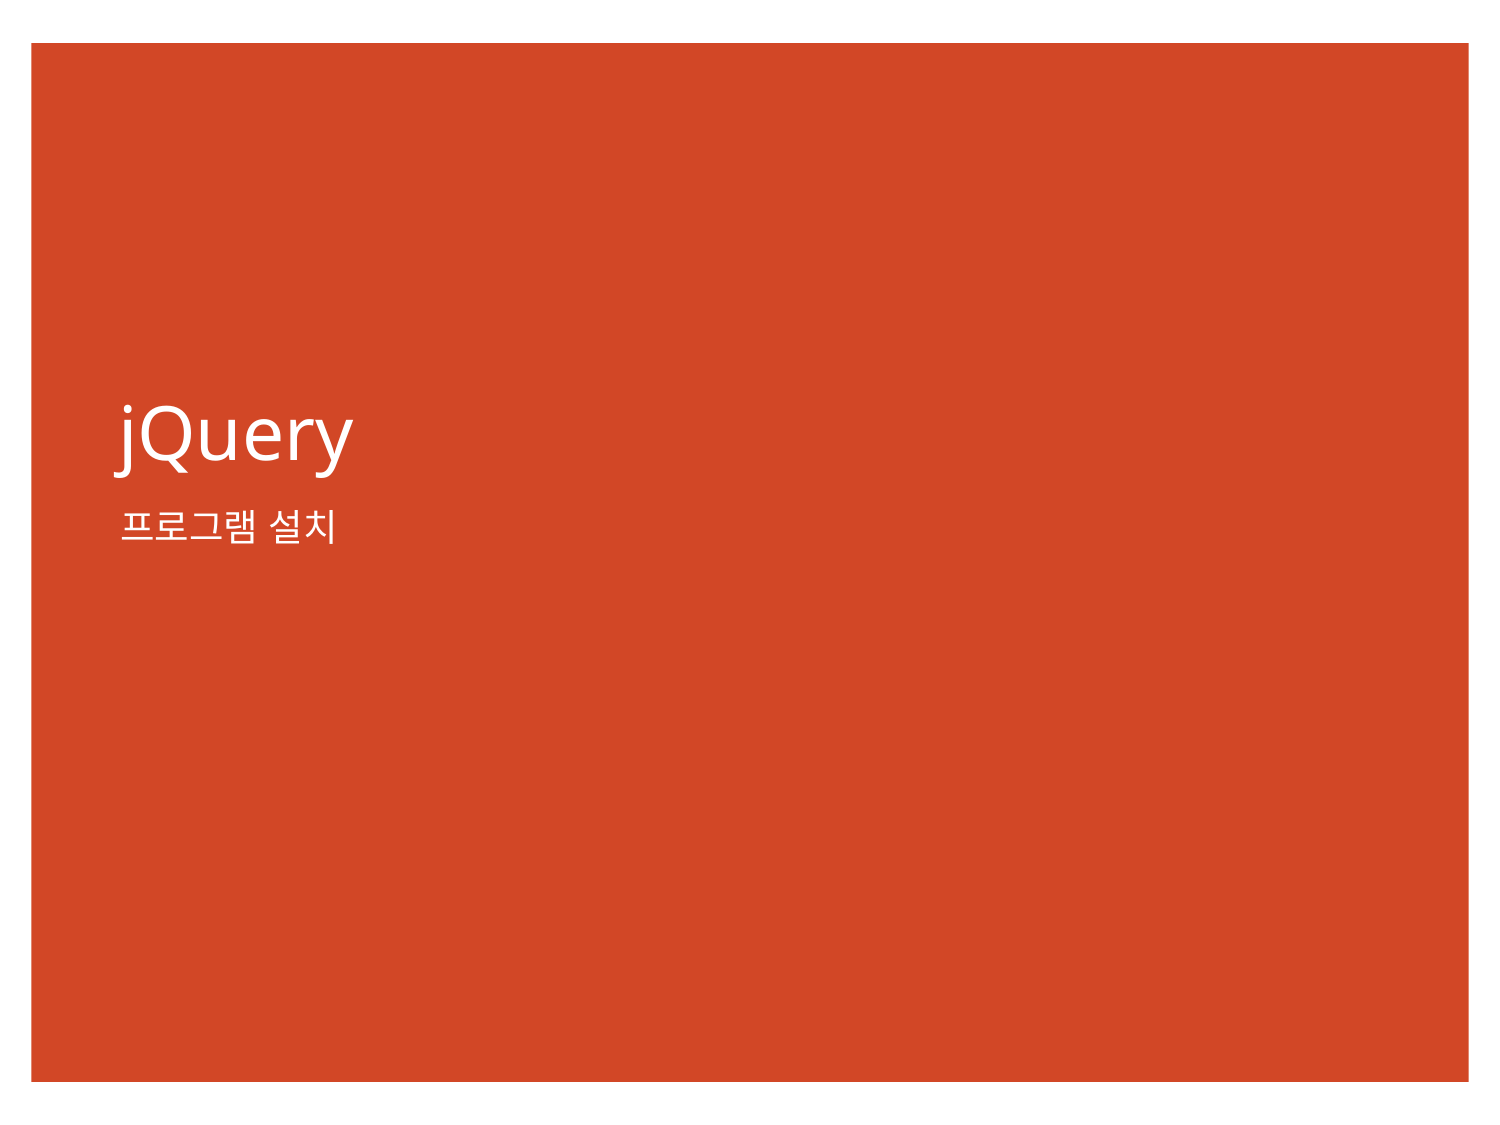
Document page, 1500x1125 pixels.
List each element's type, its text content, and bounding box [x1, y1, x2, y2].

subtitle 프로그램 설치 [105, 501, 1285, 642]
title jQuery [103, 283, 1397, 578]
